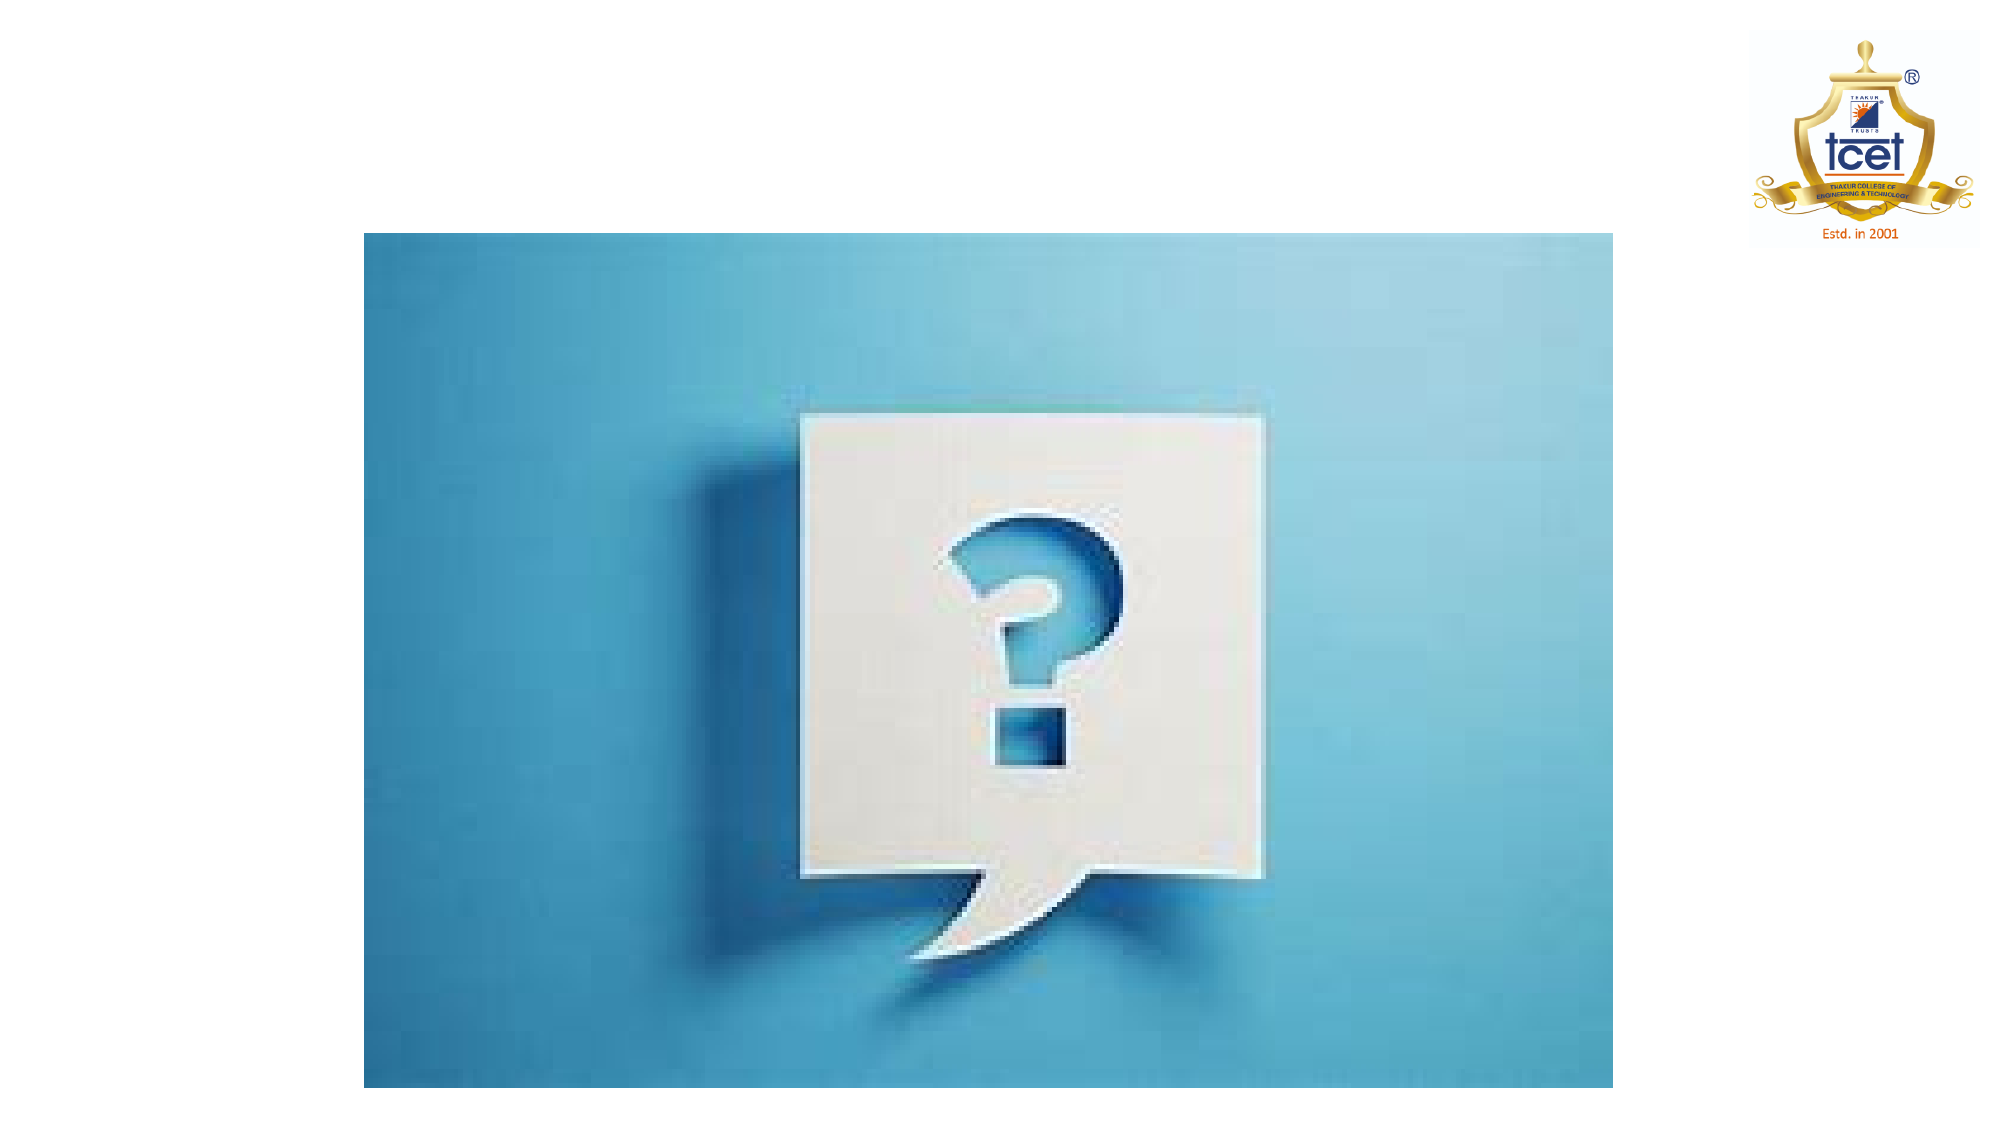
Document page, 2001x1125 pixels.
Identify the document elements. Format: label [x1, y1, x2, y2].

picture [1749, 30, 1980, 248]
list [364, 233, 1613, 1088]
